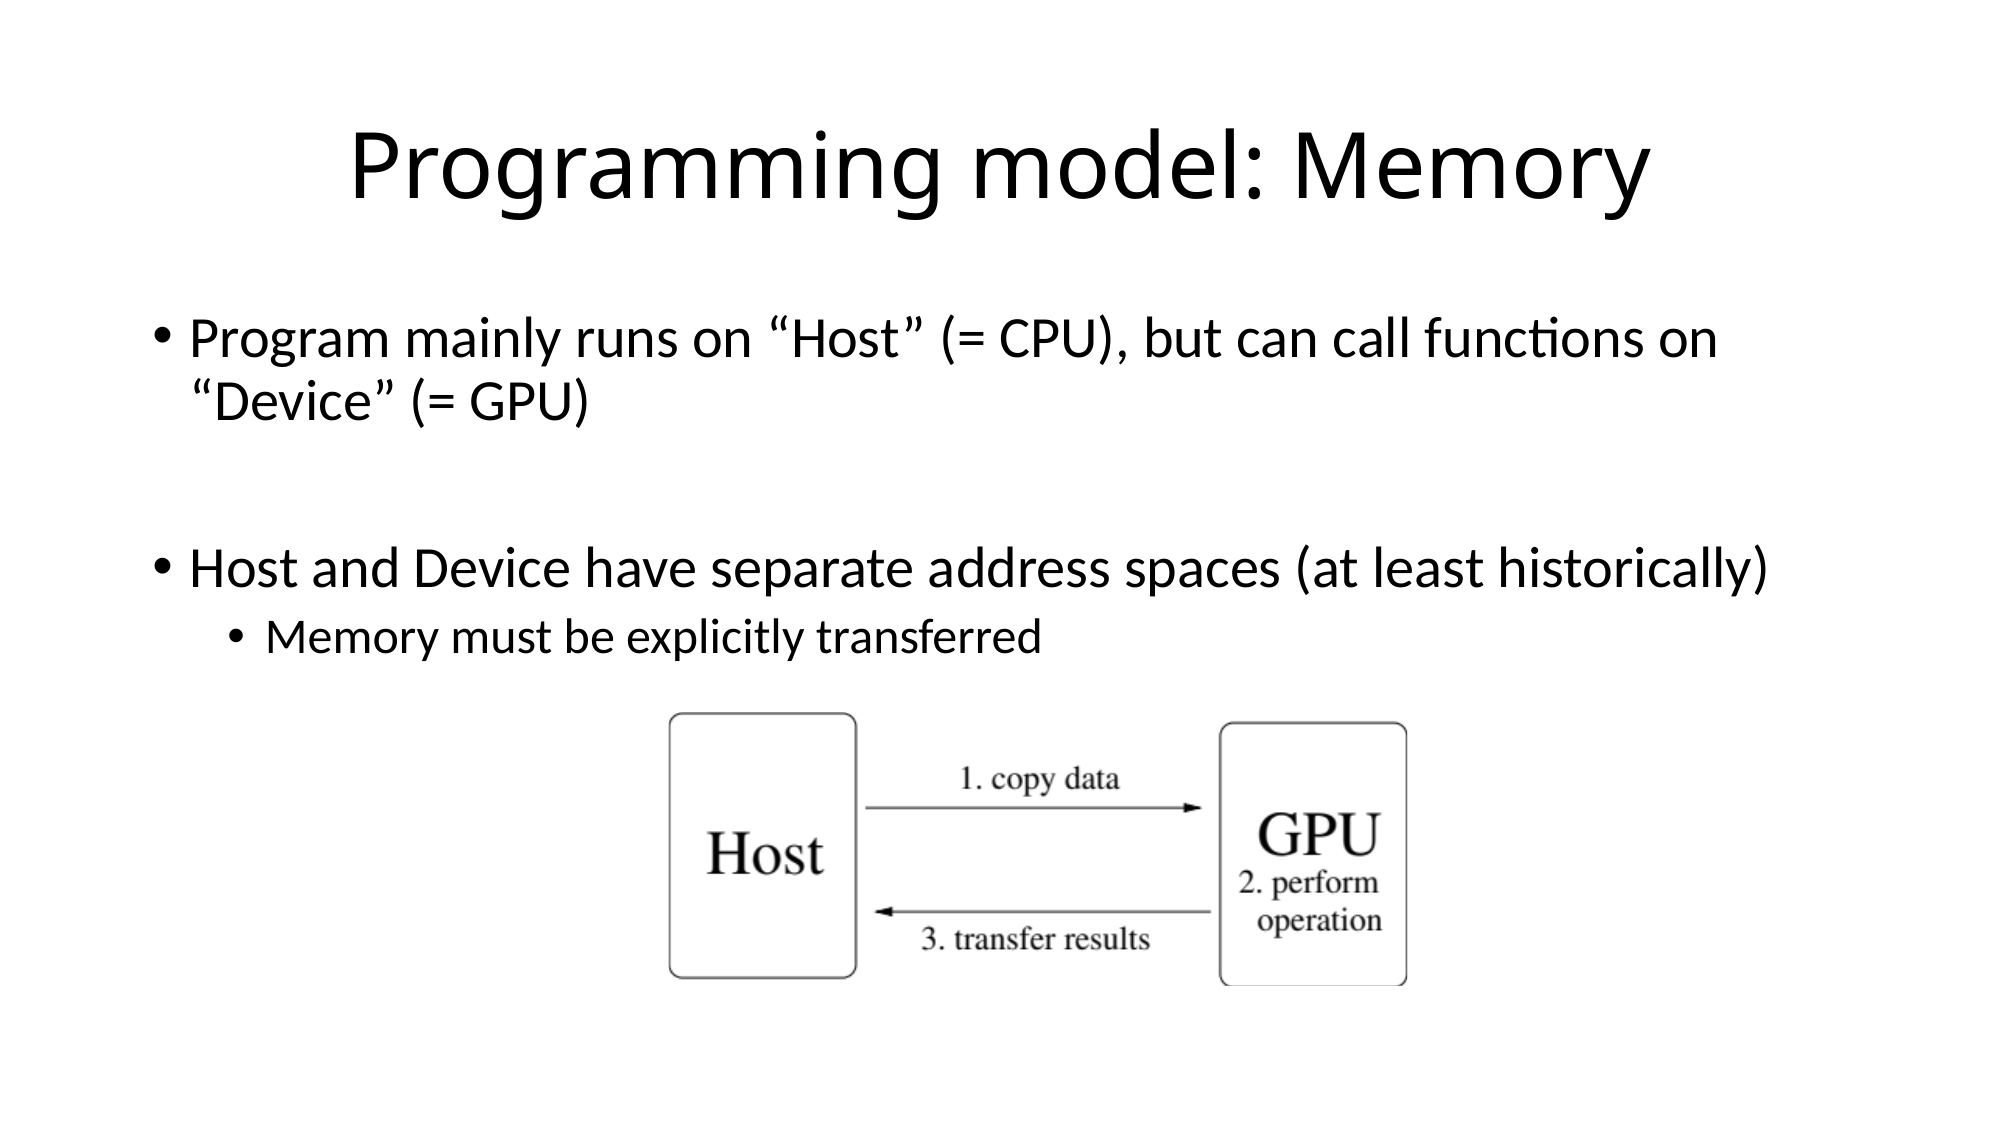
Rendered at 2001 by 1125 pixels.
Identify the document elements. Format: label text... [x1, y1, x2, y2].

list Program mainly runs on “Host” (= CPU), but can call functions on “Device” (= GPU) Host and Device have separate address spaces (at least historically) Memory must be explicitly transferred [137, 299, 1863, 1014]
title Programming model: Memory [137, 59, 1863, 278]
picture [668, 712, 1408, 986]
